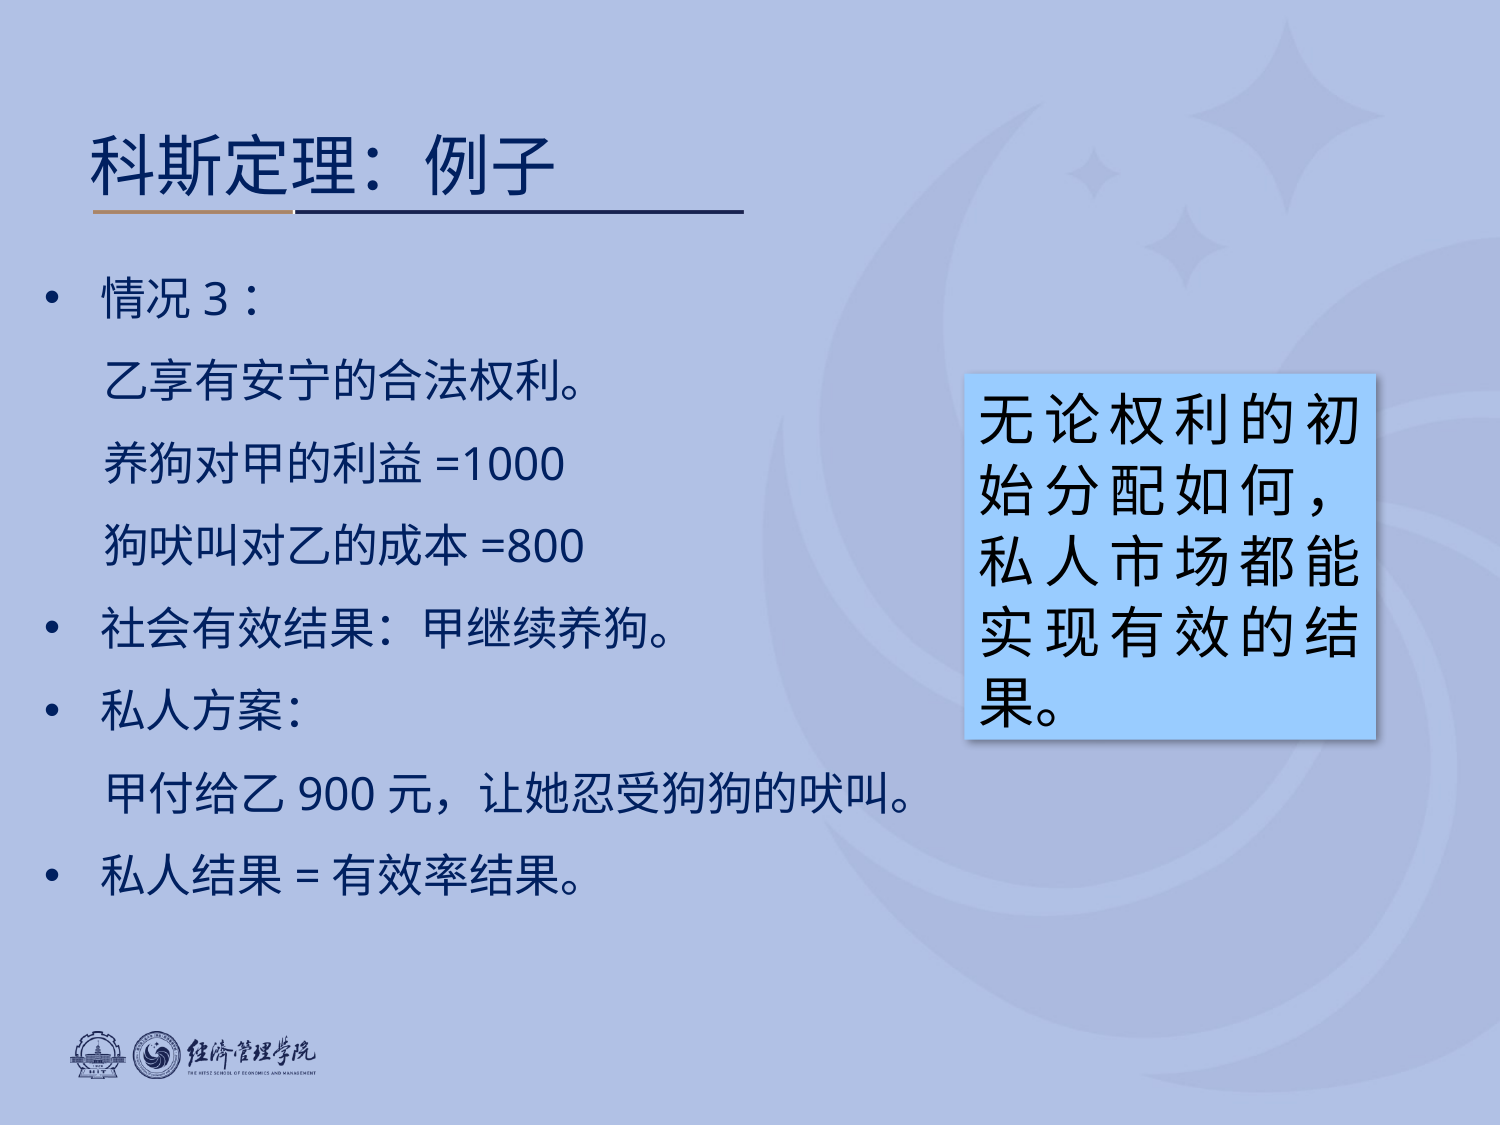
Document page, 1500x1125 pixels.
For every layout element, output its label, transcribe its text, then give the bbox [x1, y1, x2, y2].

picture [0, 0, 1500, 1125]
text_box 无论权利的初始分配如何，私人市场都能实现有效的结果。 [964, 373, 1376, 740]
title 科斯定理：例子 [74, 125, 1128, 203]
text_box 情况3： 乙享有安宁的合法权利。 养狗对甲的利益=1000 狗吠叫对乙的成本=800 社会有效结果：甲继续养狗。 私人方案： 甲付给乙900元，让她忍受狗狗的吠叫。 私人结果=有效率结果。 [29, 234, 950, 909]
